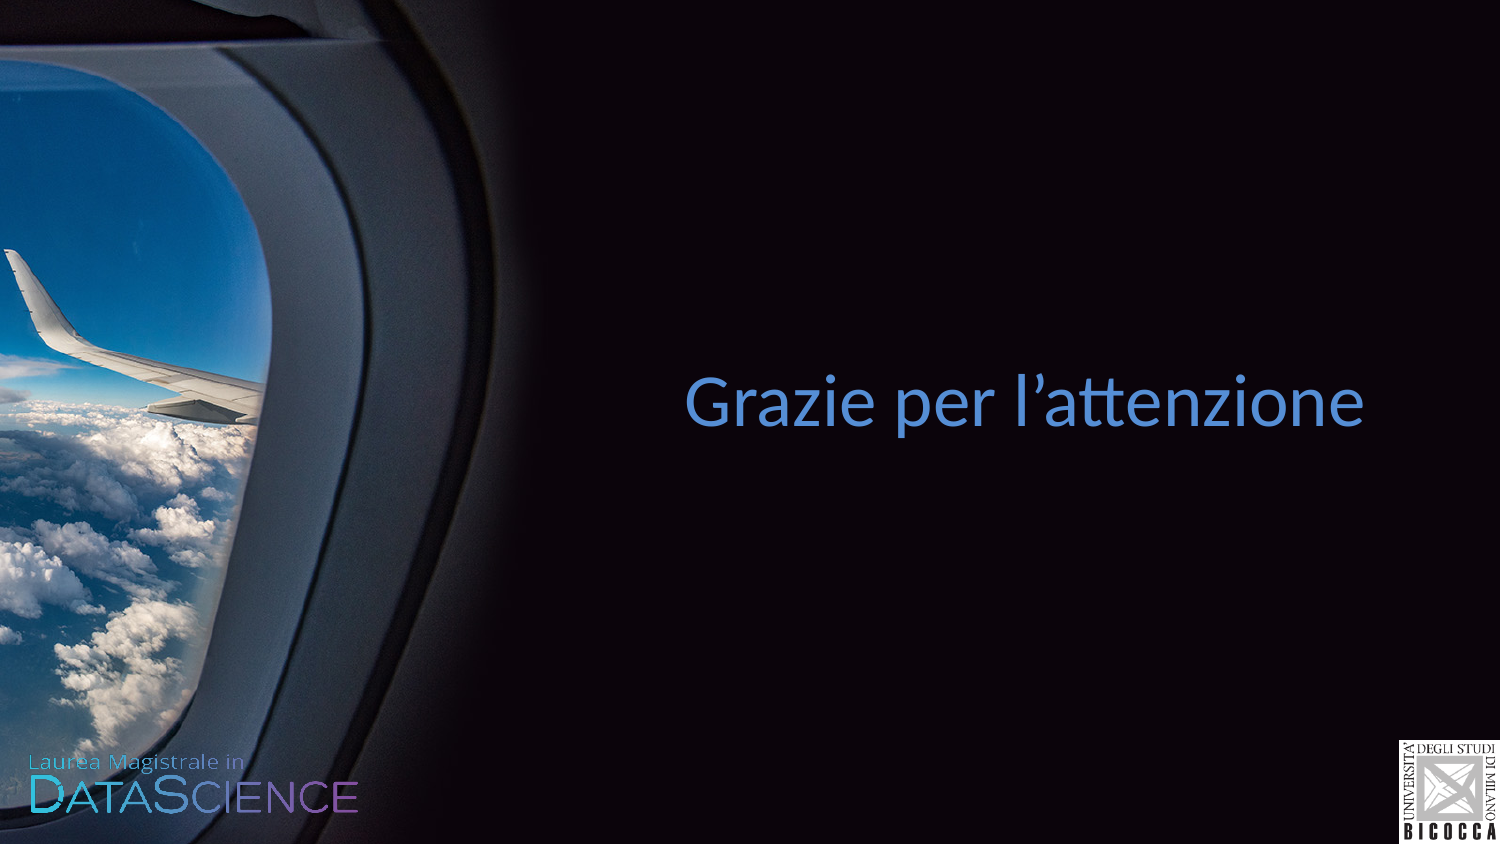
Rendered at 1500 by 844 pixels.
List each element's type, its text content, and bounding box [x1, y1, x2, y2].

picture [0, 0, 1500, 844]
title Grazie per l’attenzione [574, 121, 1477, 673]
